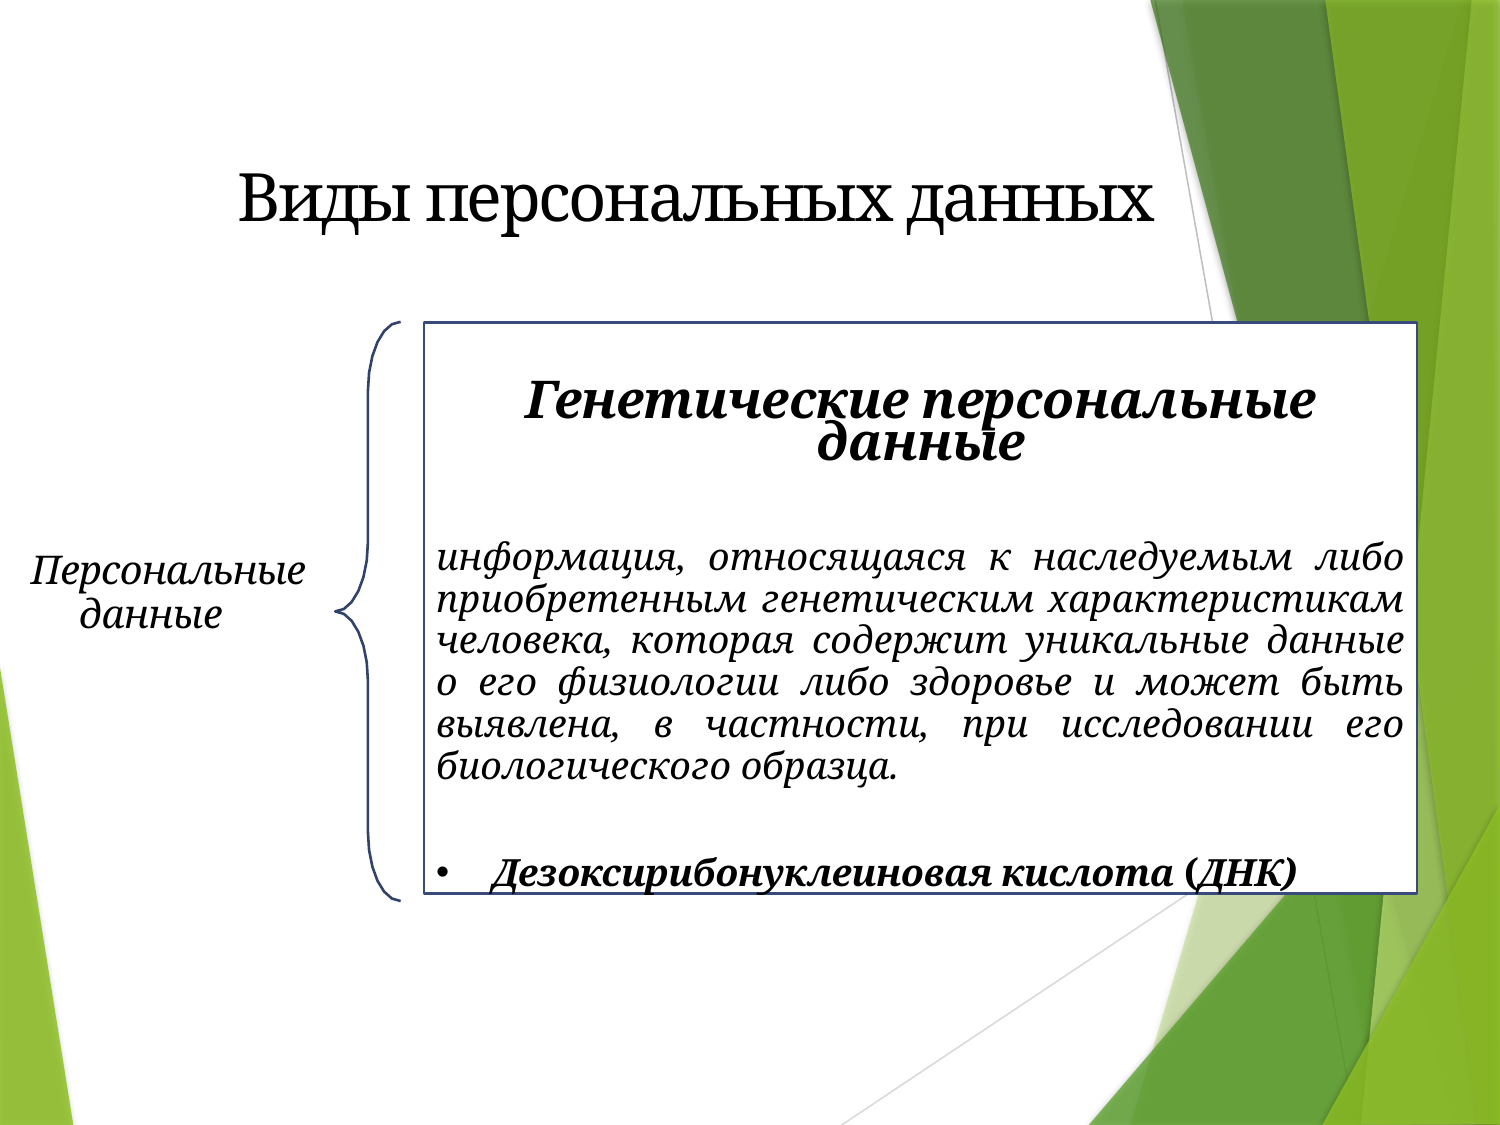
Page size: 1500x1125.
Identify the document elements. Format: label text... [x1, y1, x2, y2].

text_box Персональные данные [0, 545, 308, 637]
text_box [335, 321, 401, 902]
text_box Генетические персональные данные информация, относящаяся к наследуемым либо приобретенным генетическим характеристикам человека, которая содержит уникальные данные о его физиологии либо здоровье и может быть выявлена, в частности, при исследовании его биологического образца. Дезоксирибонуклеиновая кислота (ДНК) [424, 322, 1418, 894]
text_box Виды персональных данных [198, 152, 1192, 235]
